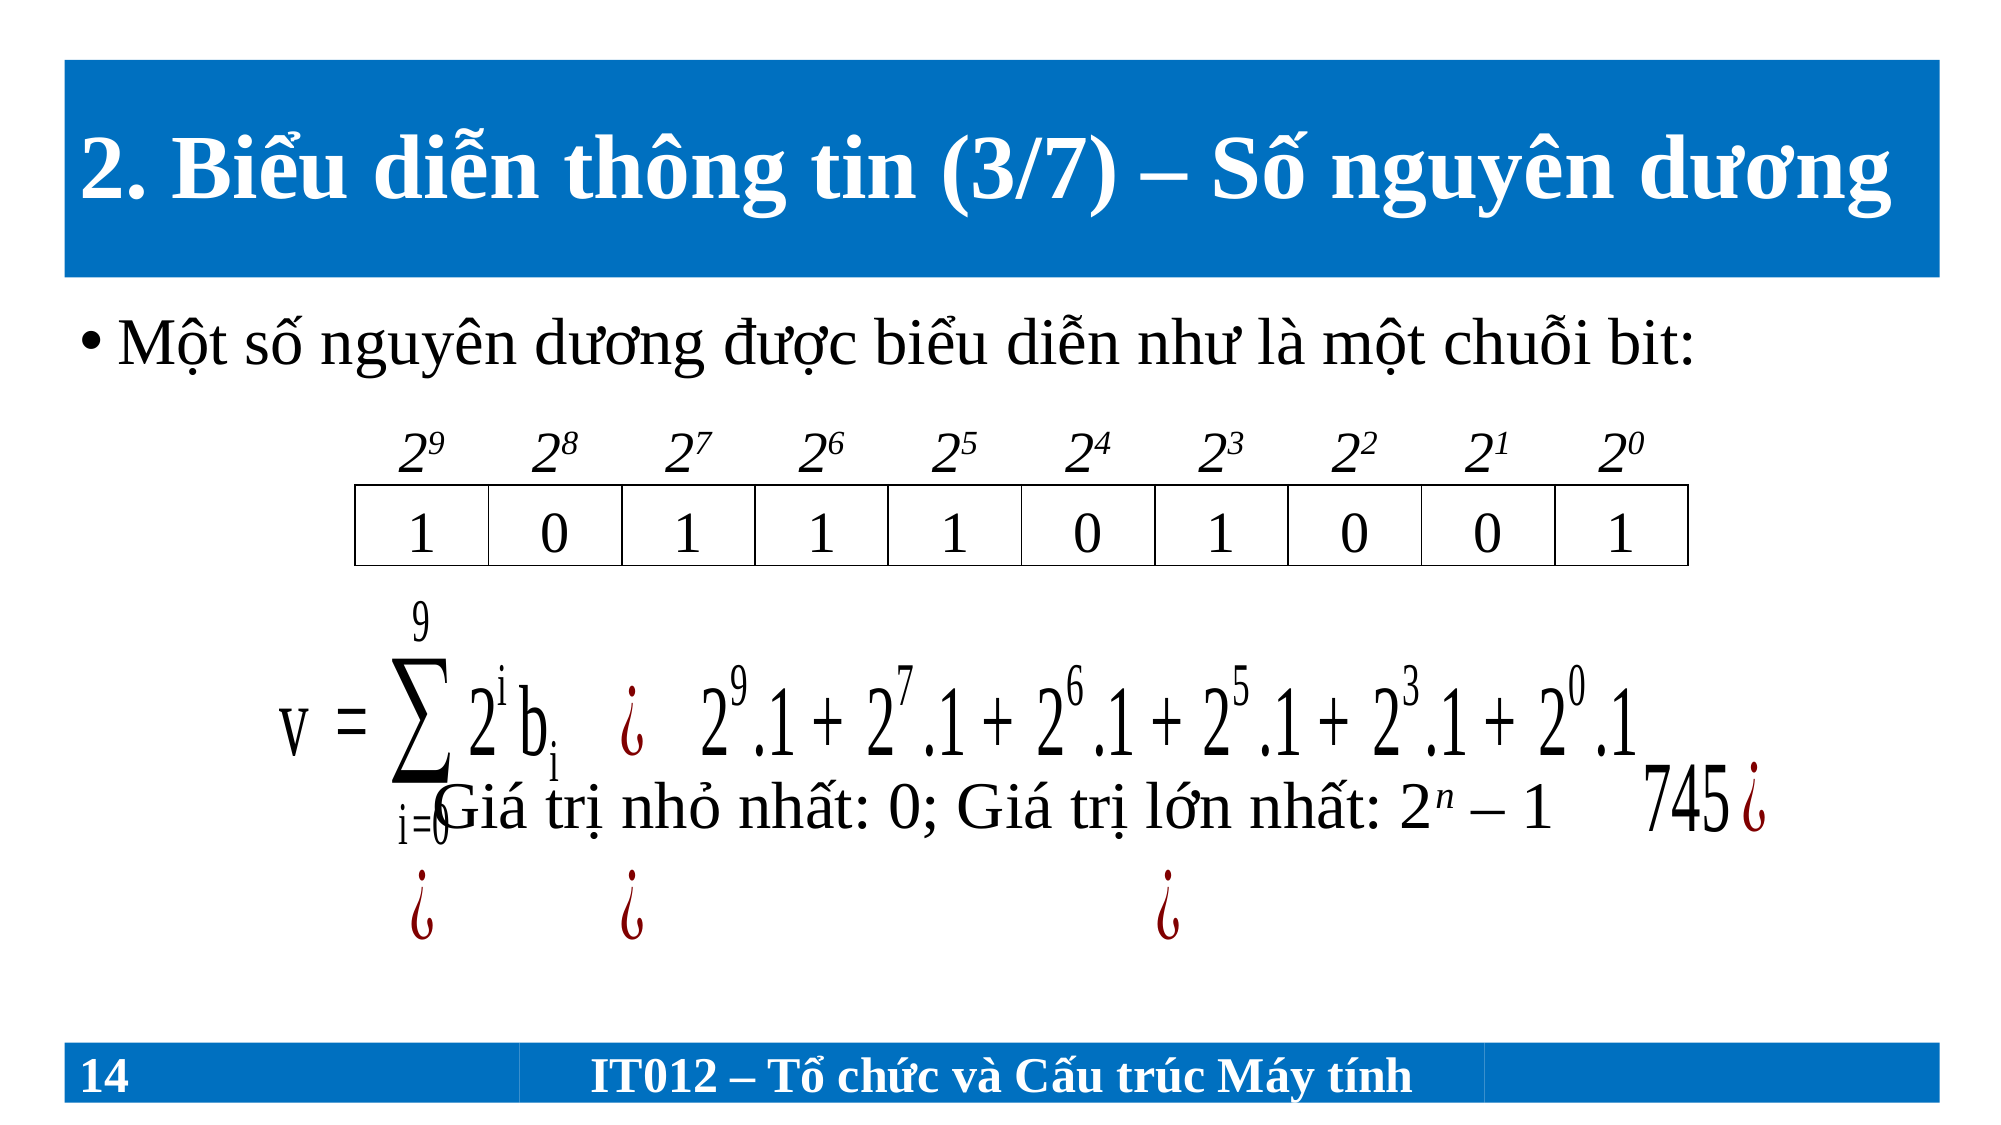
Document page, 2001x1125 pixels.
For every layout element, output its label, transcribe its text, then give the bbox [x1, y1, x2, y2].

table_header 27 [622, 404, 755, 484]
table_cell 1 [356, 486, 488, 565]
table_header 22 [1288, 404, 1421, 484]
table_header 21 [1421, 404, 1555, 484]
table_header 23 [1155, 404, 1288, 484]
table_cell 1 [623, 486, 754, 565]
title 2. Biểu diễn thông tin (3/7) – Số nguyên dương [64, 59, 1940, 278]
table_cell 0 [1022, 486, 1154, 565]
table_header 24 [1022, 404, 1155, 484]
table_cell 1 [1156, 486, 1287, 565]
slide_number 14 [64, 1042, 520, 1103]
table_header 26 [755, 404, 888, 484]
table_cell 0 [1289, 486, 1421, 565]
table_header 20 [1555, 404, 1688, 484]
table_header 25 [888, 404, 1022, 484]
table_cell 0 [1422, 486, 1554, 565]
table_cell 1 [756, 486, 887, 565]
table_cell 1 [889, 486, 1021, 565]
table_cell 1 [1556, 486, 1687, 565]
table_cell 0 [489, 486, 621, 565]
table_header 29 [355, 404, 488, 484]
table_header 28 [488, 404, 622, 484]
